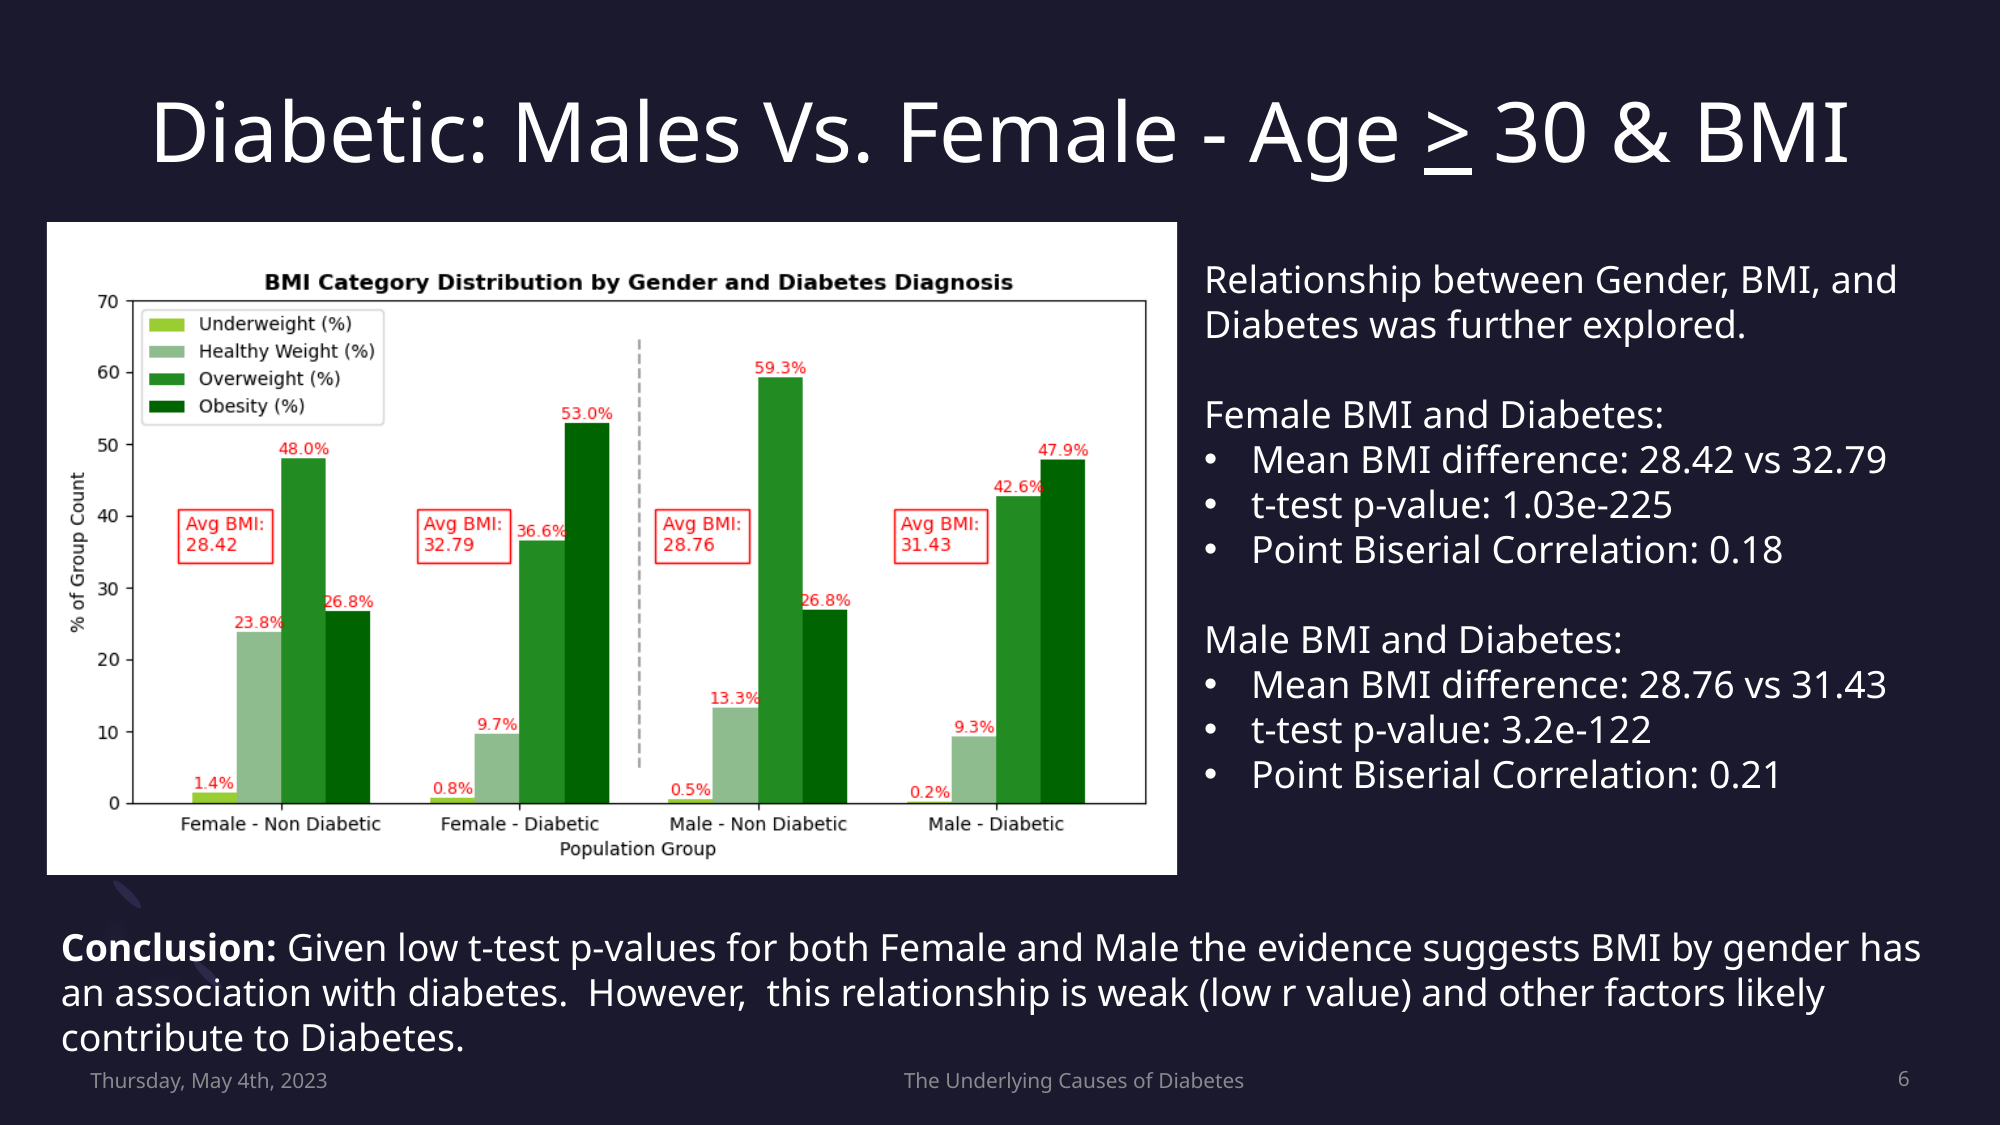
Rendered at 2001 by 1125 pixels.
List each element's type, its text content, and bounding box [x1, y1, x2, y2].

text_box Conclusion: Given low t-test p-values for both Female and Male the evidence suggests BMI by gender has an association with diabetes. However, this relationship is weak (low r value) and other factors likely contribute to Diabetes. [46, 916, 1954, 1067]
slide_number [90, 1067, 522, 1093]
slide_number 6 [1632, 1067, 1910, 1093]
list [46, 222, 1178, 875]
footer The Underlying Causes of Diabetes [551, 1067, 1598, 1093]
text_box Relationship between Gender, BMI, and Diabetes was further explored. Female BMI and Diabetes: Mean BMI difference: 28.42 vs 32.79 t-test p-value: 1.03e-225 Point Biserial Correlation: 0.18 Male BMI and Diabetes: Mean BMI difference: 28.76 vs 31.43 t-test p-value: 3.2e-122 Point Biserial Correlation: 0.21 [1189, 248, 1923, 804]
title Diabetic: Males Vs. Female - Age > 30 & BMI [90, 90, 1910, 187]
